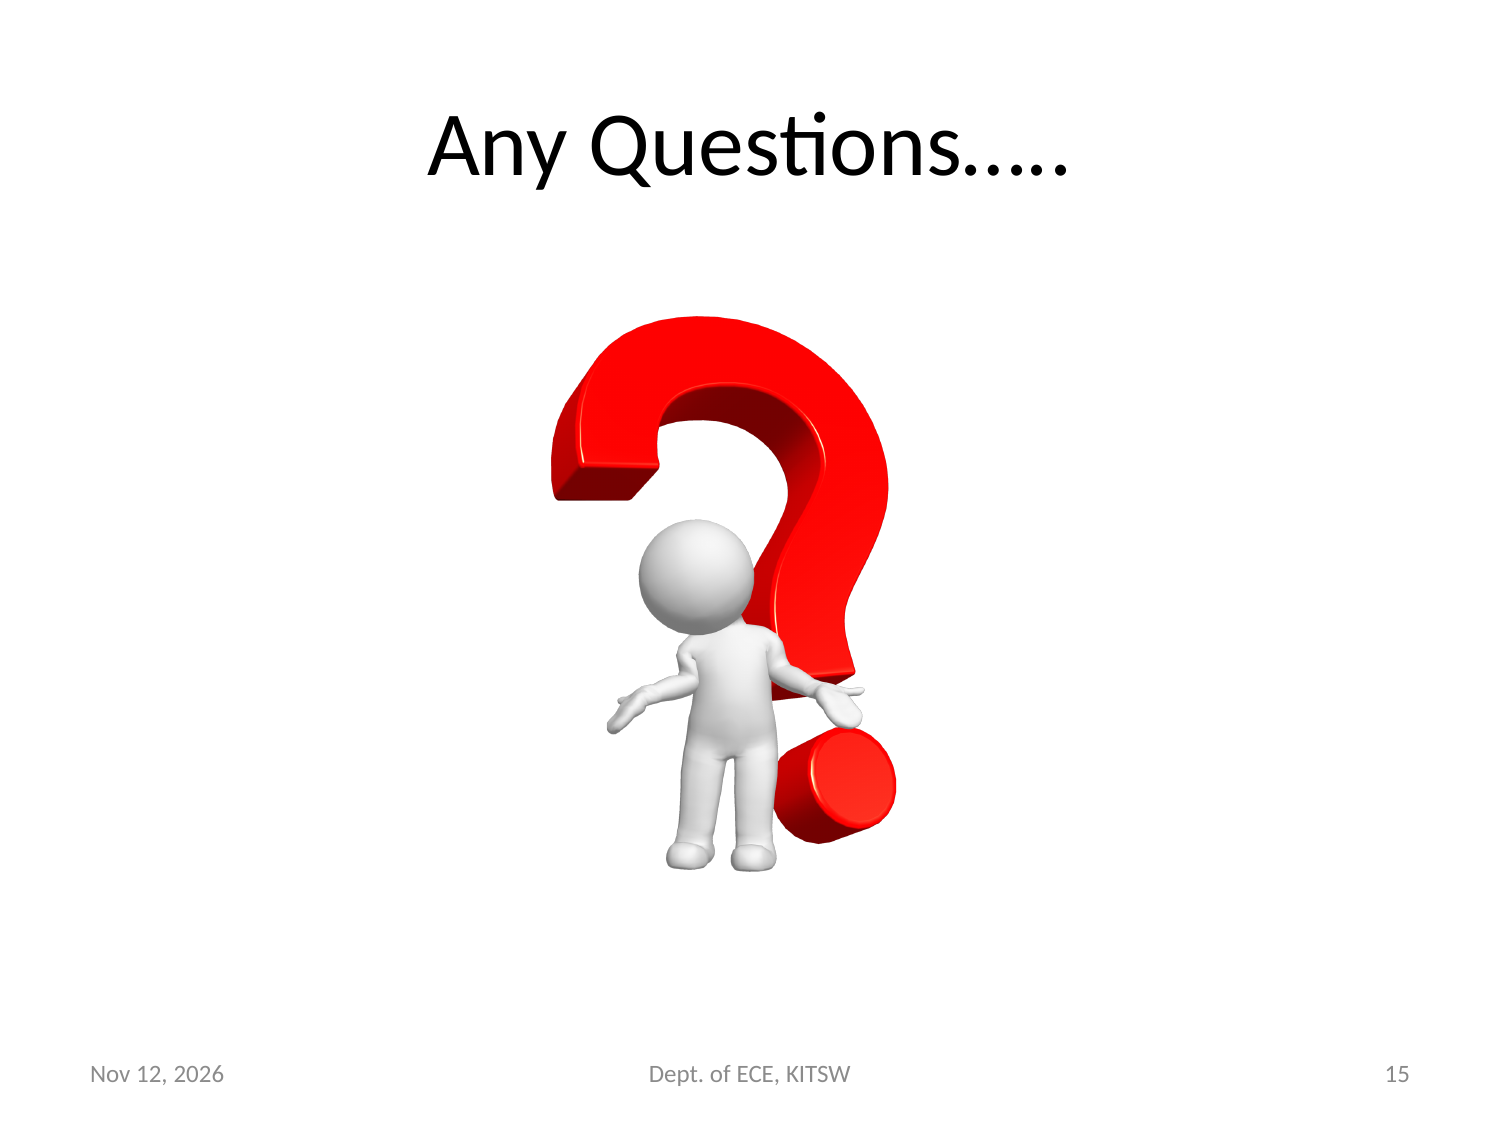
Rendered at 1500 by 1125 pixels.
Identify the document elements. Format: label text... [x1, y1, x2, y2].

slide_number 10-Feb-24 [75, 1042, 425, 1103]
footer Dept. of ECE, KITSW [512, 1042, 988, 1103]
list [454, 302, 1027, 875]
title Any Questions….. [75, 45, 1425, 233]
slide_number 15 [1074, 1042, 1425, 1103]
